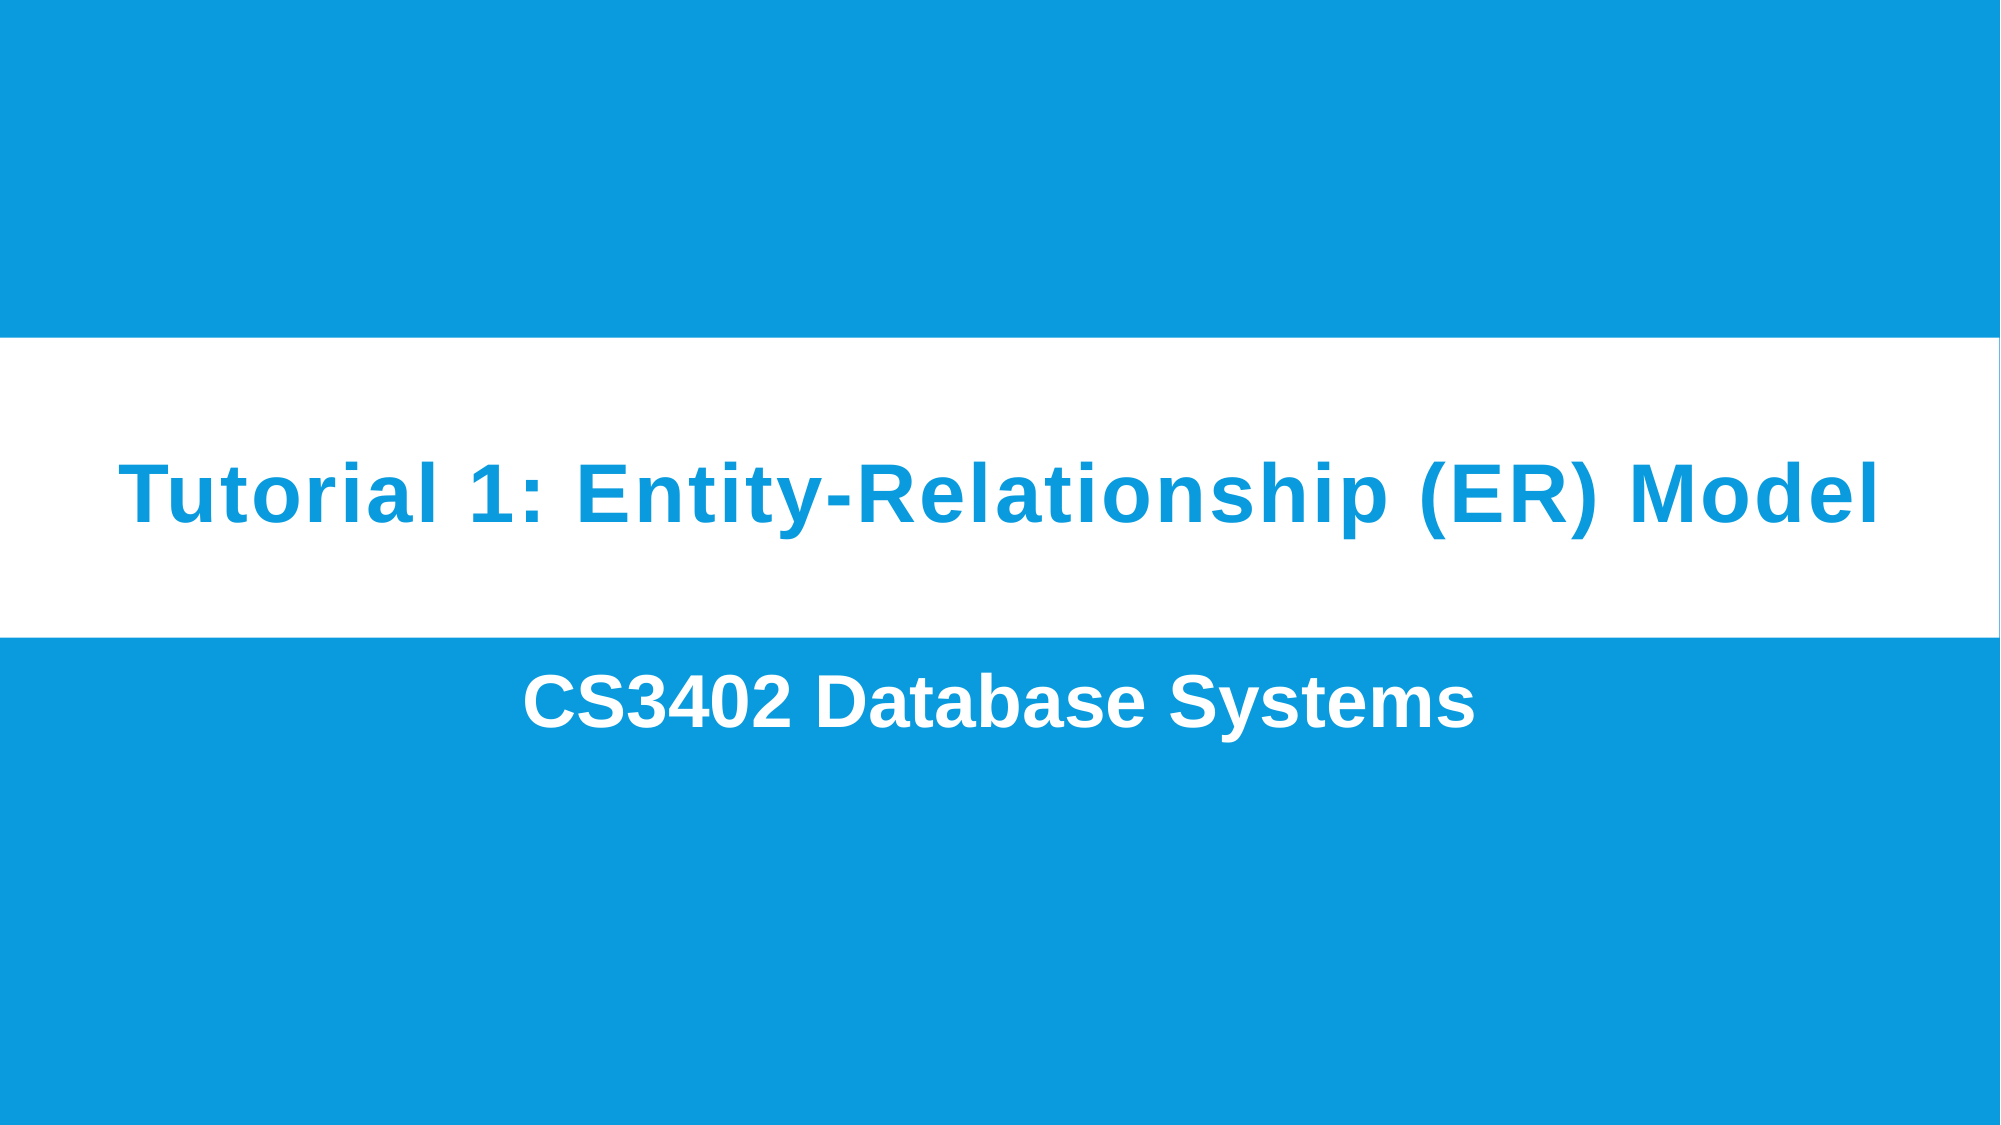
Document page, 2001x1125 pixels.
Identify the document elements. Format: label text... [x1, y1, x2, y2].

subtitle CS3402 Database Systems [249, 655, 1750, 871]
title Tutorial 1: Entity-Relationship (ER) Model [60, 355, 1942, 641]
